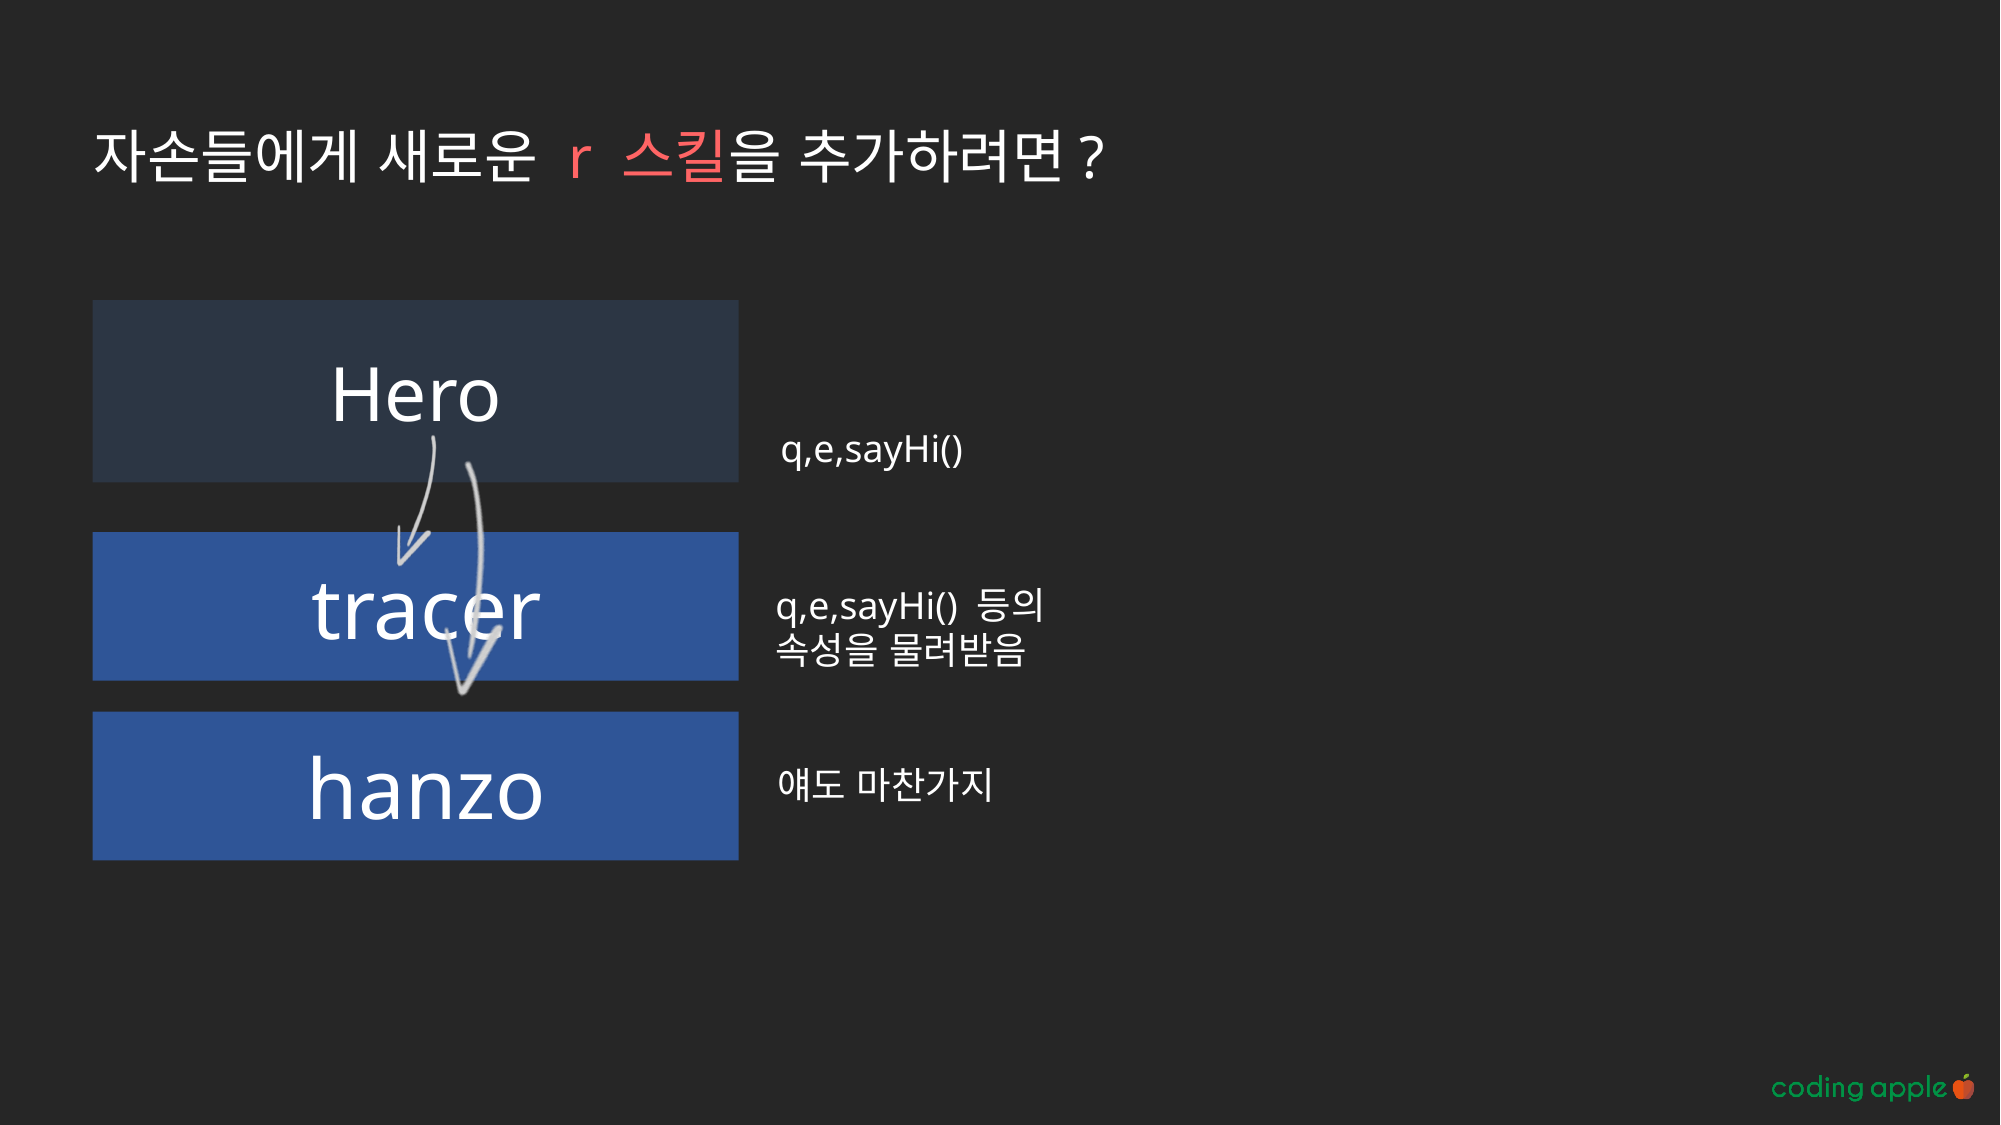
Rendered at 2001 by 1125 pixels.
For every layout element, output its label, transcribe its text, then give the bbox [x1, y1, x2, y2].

text_box tracer [609, 531, 740, 682]
picture [263, 375, 664, 776]
text_box q,e,sayHi() [765, 417, 978, 478]
text_box Hero [92, 299, 740, 484]
text_box 자손들에게 새로운 r 스킬을 추가하려면? [78, 105, 1938, 198]
text_box q,e,sayHi() 등의 속성을 물려받음 [760, 574, 1071, 680]
text_box tracer [92, 531, 318, 682]
text_box 얘도 마찬가지 [762, 754, 1010, 815]
text_box hanzo [92, 711, 740, 861]
picture [1768, 1069, 1976, 1107]
